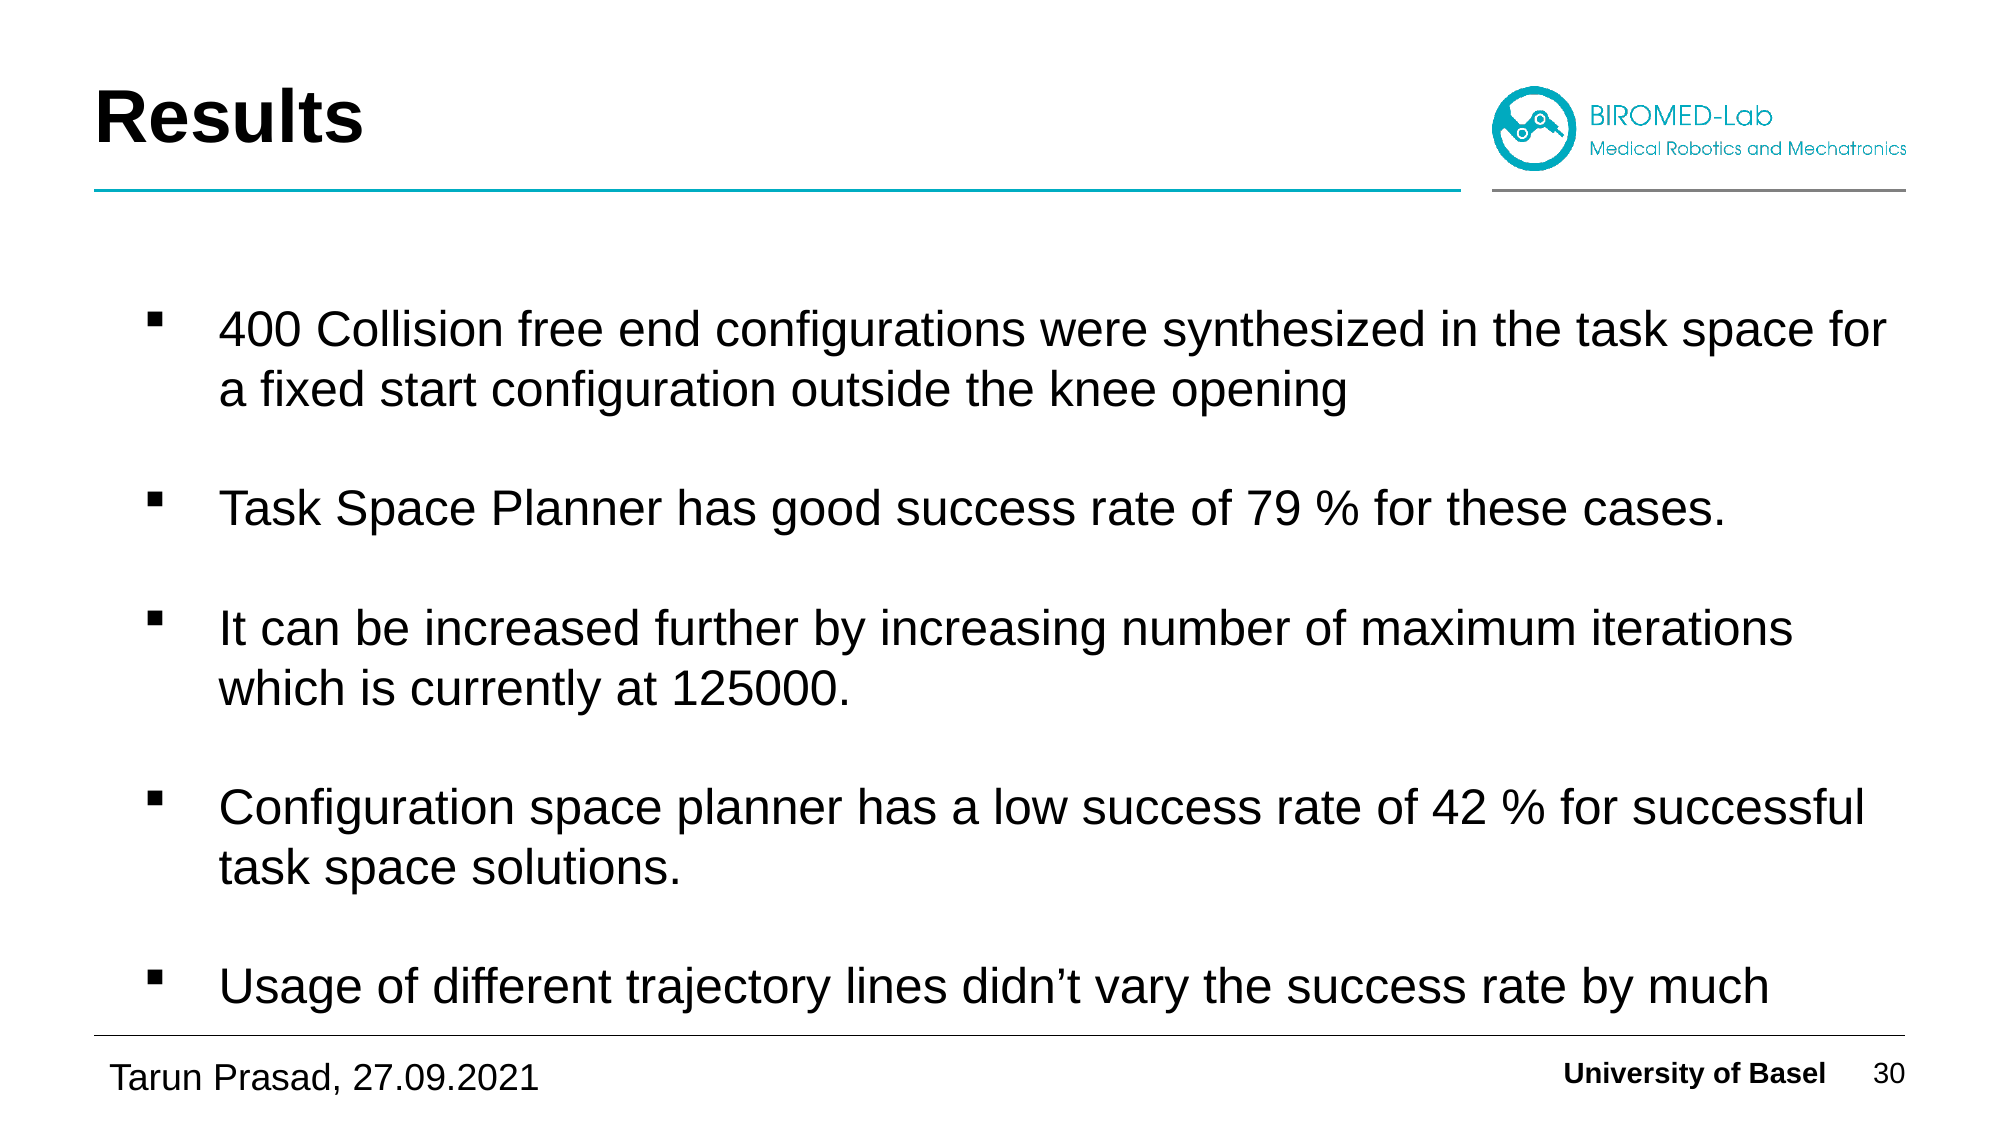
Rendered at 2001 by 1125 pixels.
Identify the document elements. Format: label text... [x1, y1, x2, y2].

slide_number 30 [1826, 1046, 1906, 1094]
list 400 Collision free end configurations were synthesized in the task space for a fixed start configuration outside the knee opening Task Space Planner has good success rate of 79 % for these cases. It can be increased further by increasing number of maximum iterations which is currently at 125000. Configuration space planner has a low success rate of 42 % for successful task space solutions. Usage of different trajectory lines didn’t vary the success rate by much [114, 296, 1926, 1047]
footer University of Basel [1519, 1046, 1826, 1094]
title Results [94, 66, 1461, 191]
picture [1492, 86, 1906, 171]
